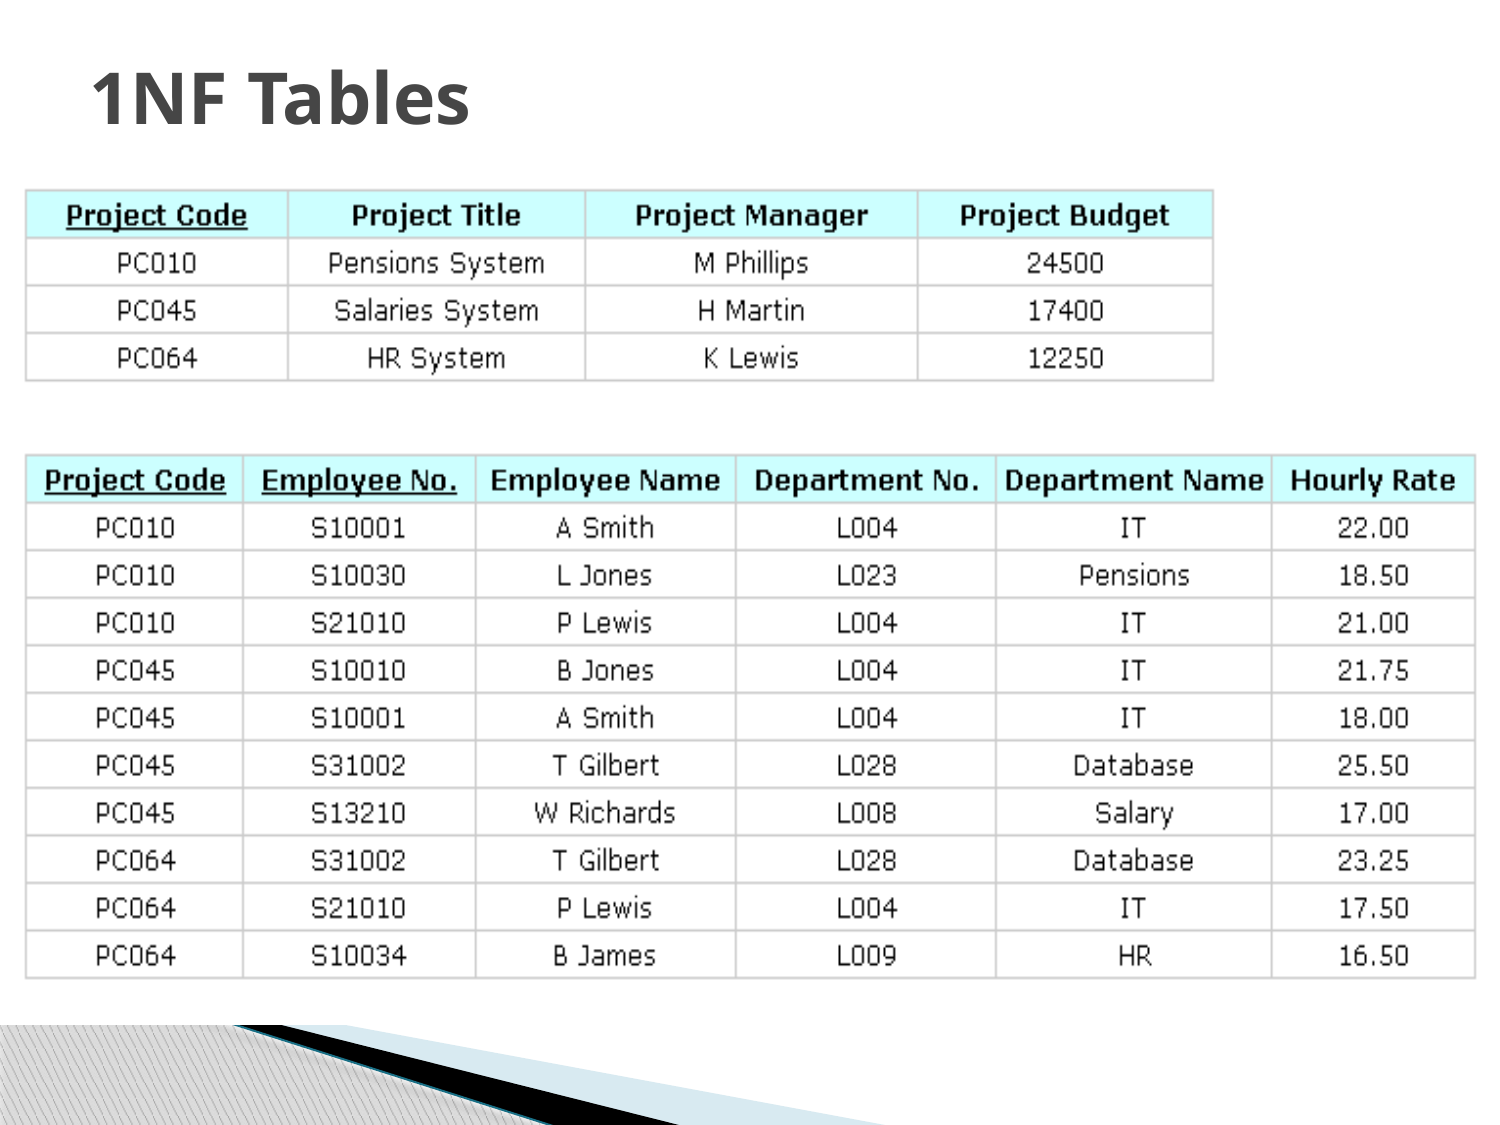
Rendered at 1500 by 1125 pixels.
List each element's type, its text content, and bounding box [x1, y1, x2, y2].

title 1NF Tables [75, 45, 1425, 174]
picture [0, 174, 1500, 1026]
